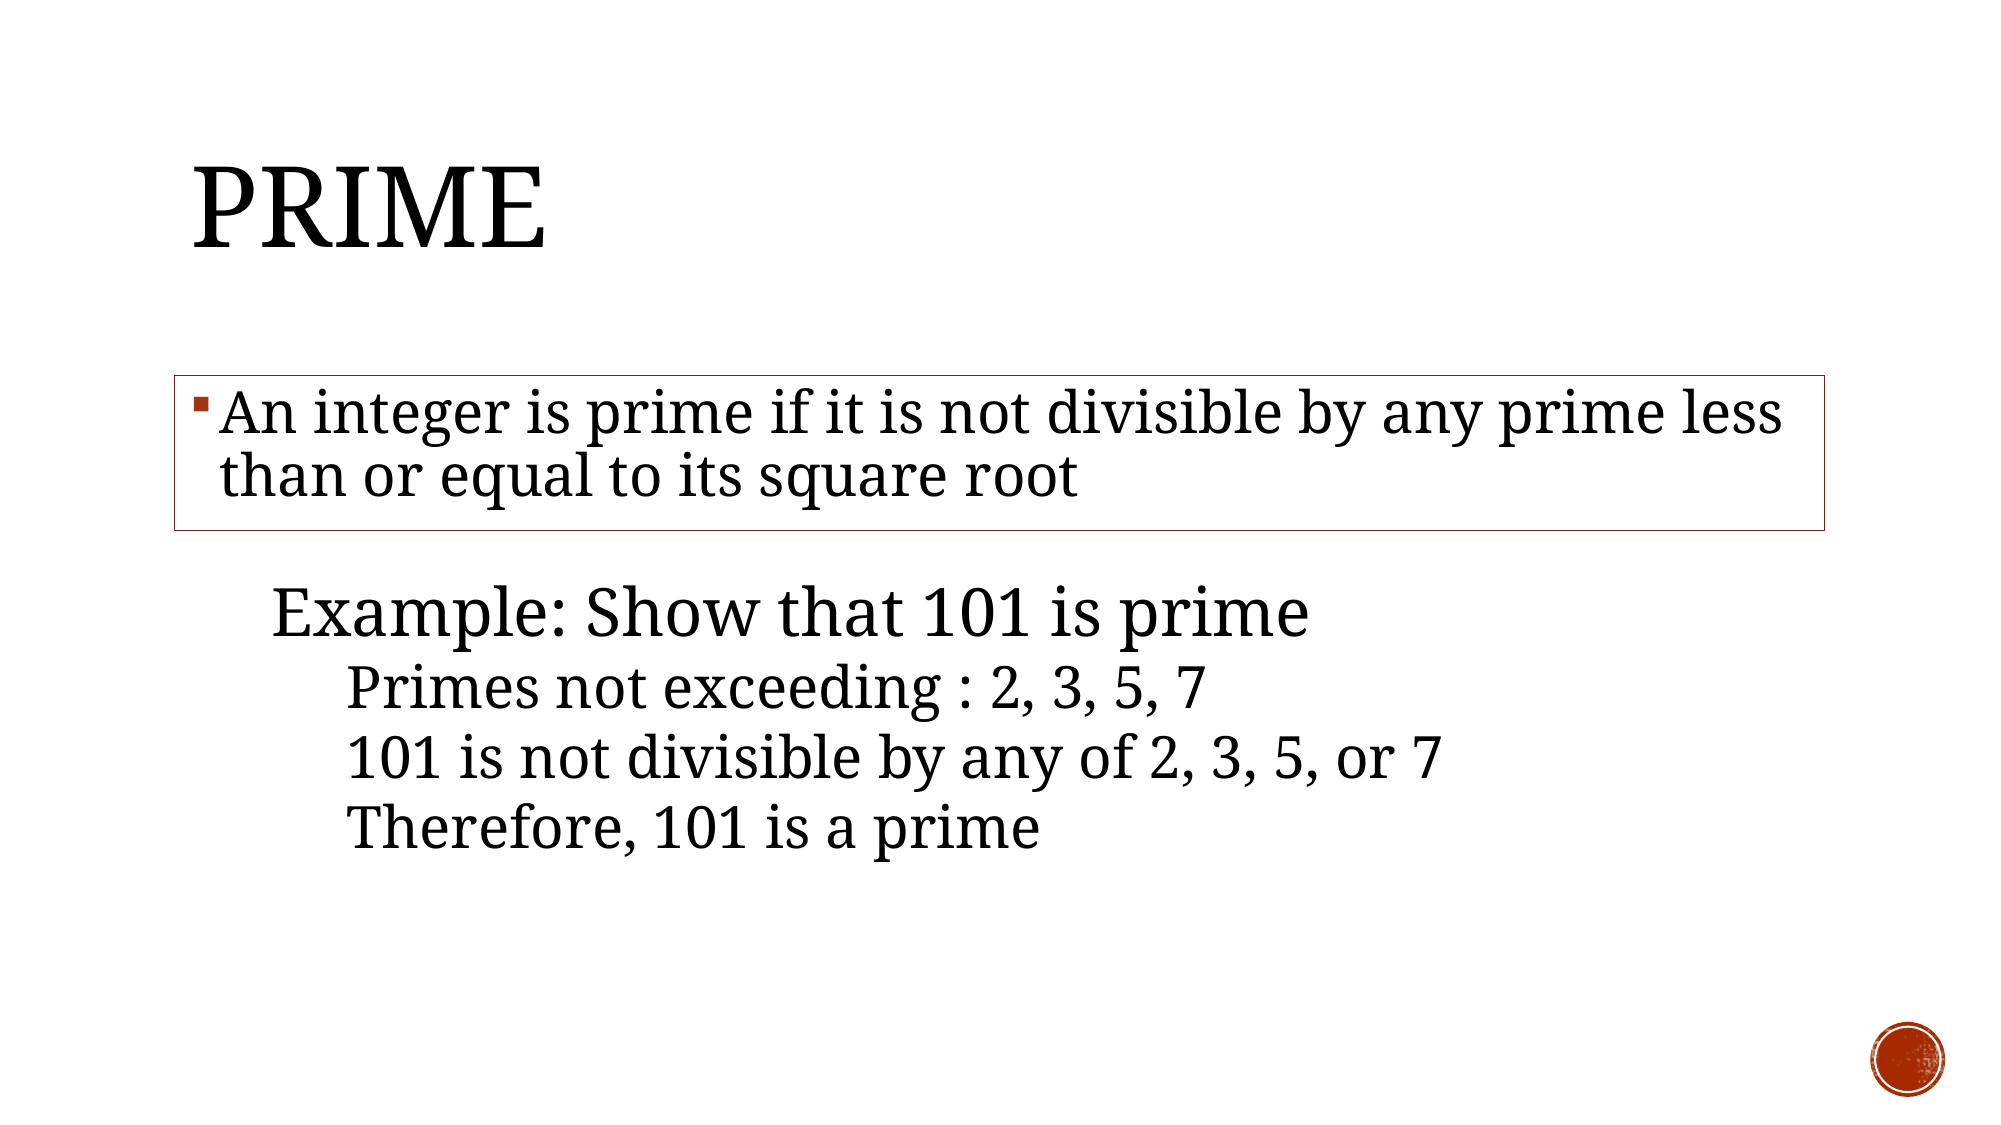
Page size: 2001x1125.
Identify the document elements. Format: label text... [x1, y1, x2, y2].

title Prime [175, 79, 1826, 344]
